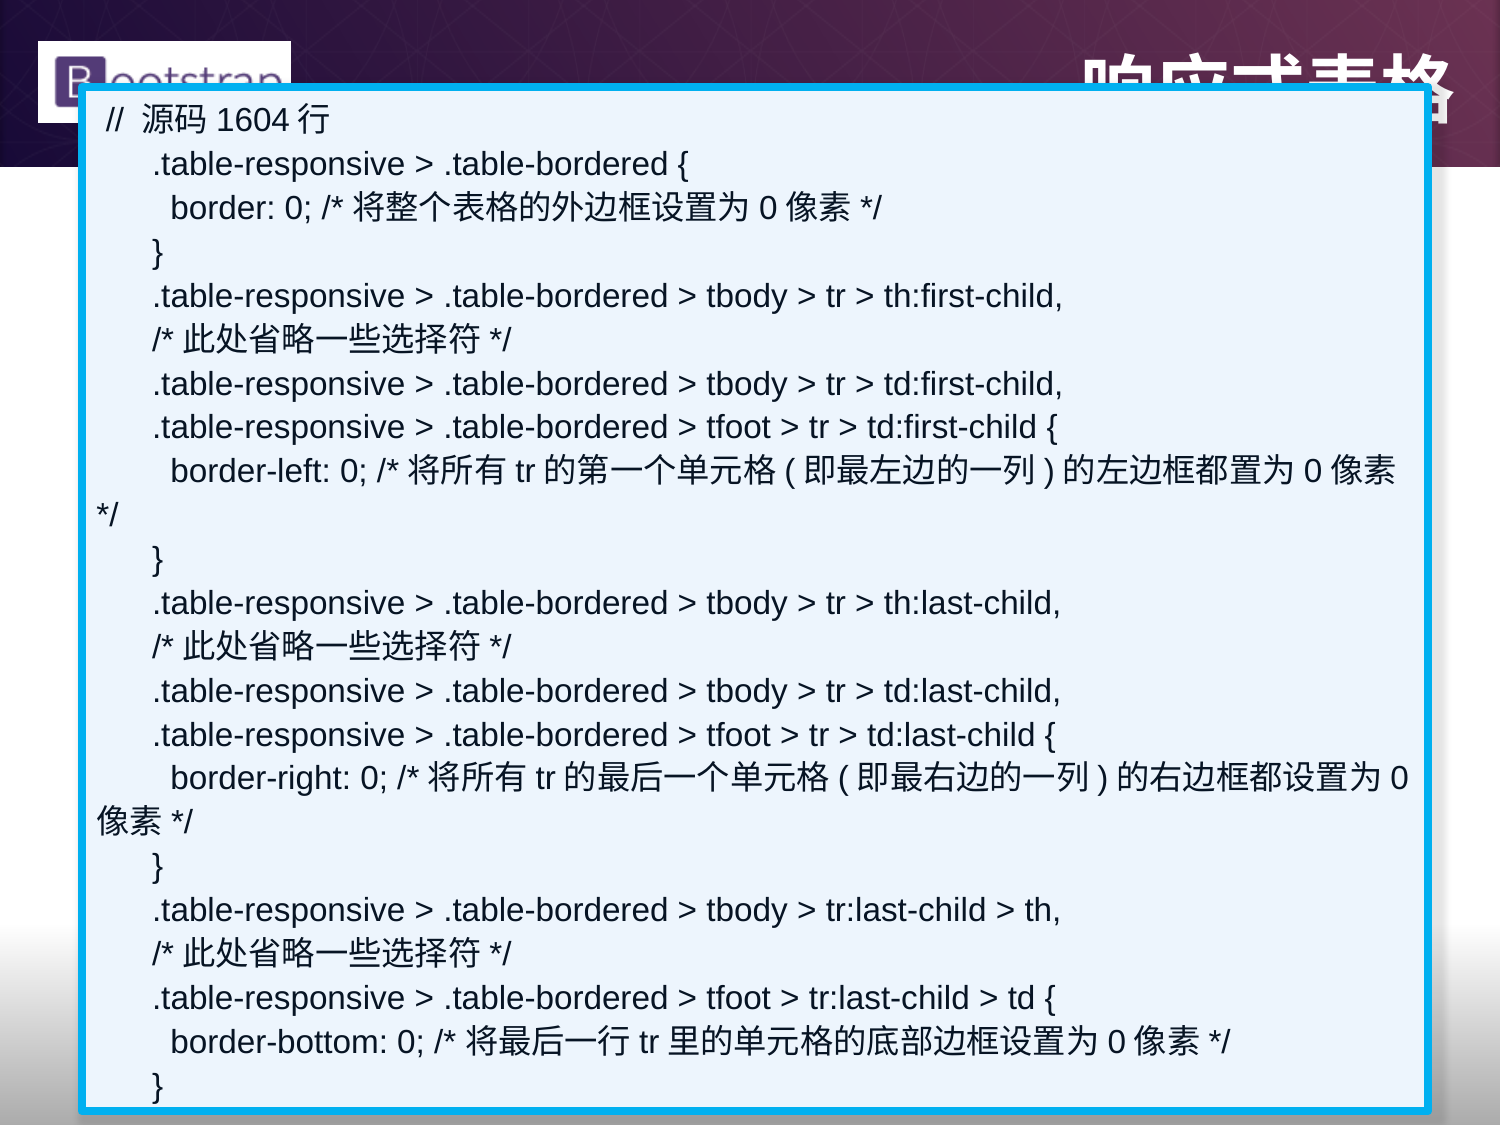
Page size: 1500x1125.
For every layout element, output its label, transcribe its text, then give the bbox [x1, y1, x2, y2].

picture [0, 0, 1500, 167]
text_box // 源码1604行 .table-responsive > .table-bordered { border: 0; /*将整个表格的外边框设置为0像素*/ } .table-responsive > .table-bordered > tbody > tr > th:first-child, /*此处省略一些选择符*/ .table-responsive > .table-bordered > tbody > tr > td:first-child, .table-responsive > .table-bordered > tfoot > tr > td:first-child { border-left: 0; /*将所有tr的第一个单元格(即最左边的一列)的左边框都置为0像素*/ } .table-responsive > .table-bordered > tbody > tr > th:last-child, /*此处省略一些选择符*/ .table-responsive > .table-bordered > tbody > tr > td:last-child, .table-responsive > .table-bordered > tfoot > tr > td:last-child { border-right: 0; /*将所有tr的最后一个单元格(即最右边的一列)的右边框都设置为0像素*/ } .table-responsive > .table-bordered > tbody > tr:last-child > th, /*此处省略一些选择符*/ .table-responsive > .table-bordered > tfoot > tr:last-child > td { border-bottom: 0; /*将最后一行tr里的单元格的底部边框设置为0像素*/ } [81, 87, 1429, 1112]
title 响应式表格 [120, 13, 1471, 162]
